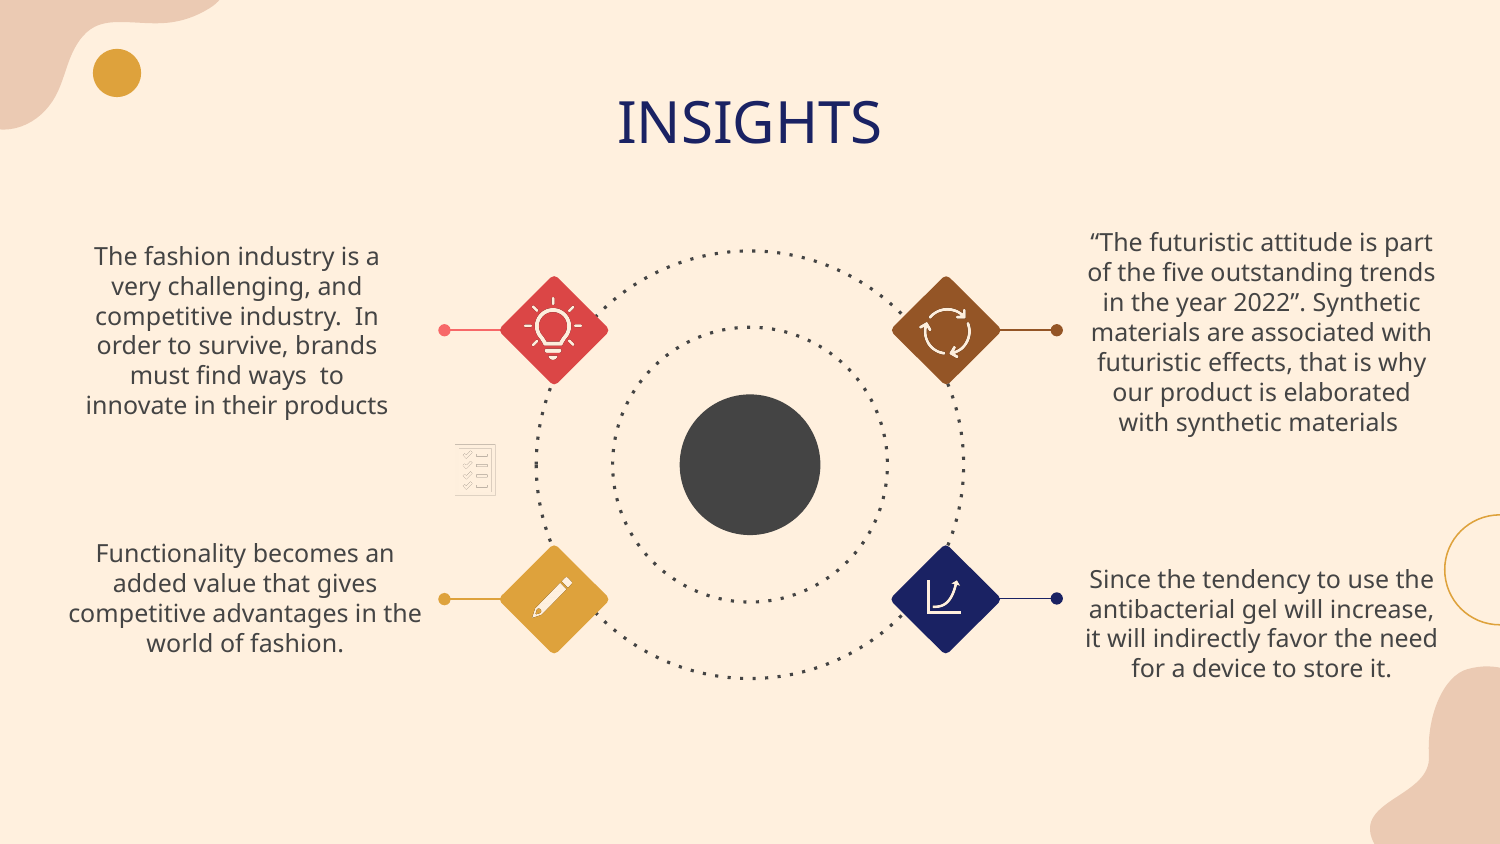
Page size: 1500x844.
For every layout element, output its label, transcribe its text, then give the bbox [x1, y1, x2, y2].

text_box Since the tendency to use the antibacterial gel will increase, it will indirectly favor the need for a device to store it. [1069, 593, 1455, 653]
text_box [444, 275, 609, 385]
text_box “The futuristic attitude is part of the five outstanding trends in the year 2022”. Synthetic materials are associated with futuristic effects, that is why our product is elaborated with synthetic materials [1069, 302, 1455, 361]
picture [920, 573, 969, 622]
text_box [536, 250, 964, 679]
picture [443, 438, 506, 501]
title INSIGHTS [116, 72, 1383, 167]
text_box The fashion industry is a very challenging, and competitive industry. In order to survive, brands must find ways to innovate in their products [67, 301, 408, 360]
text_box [891, 275, 1057, 385]
picture [518, 294, 588, 364]
picture [908, 294, 984, 371]
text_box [444, 545, 610, 654]
picture [528, 573, 577, 622]
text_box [890, 545, 1057, 654]
text_box [679, 394, 821, 536]
text_box Functionality becomes an added value that gives competitive advantages in the world of fashion. [52, 568, 438, 627]
text_box [612, 327, 888, 603]
